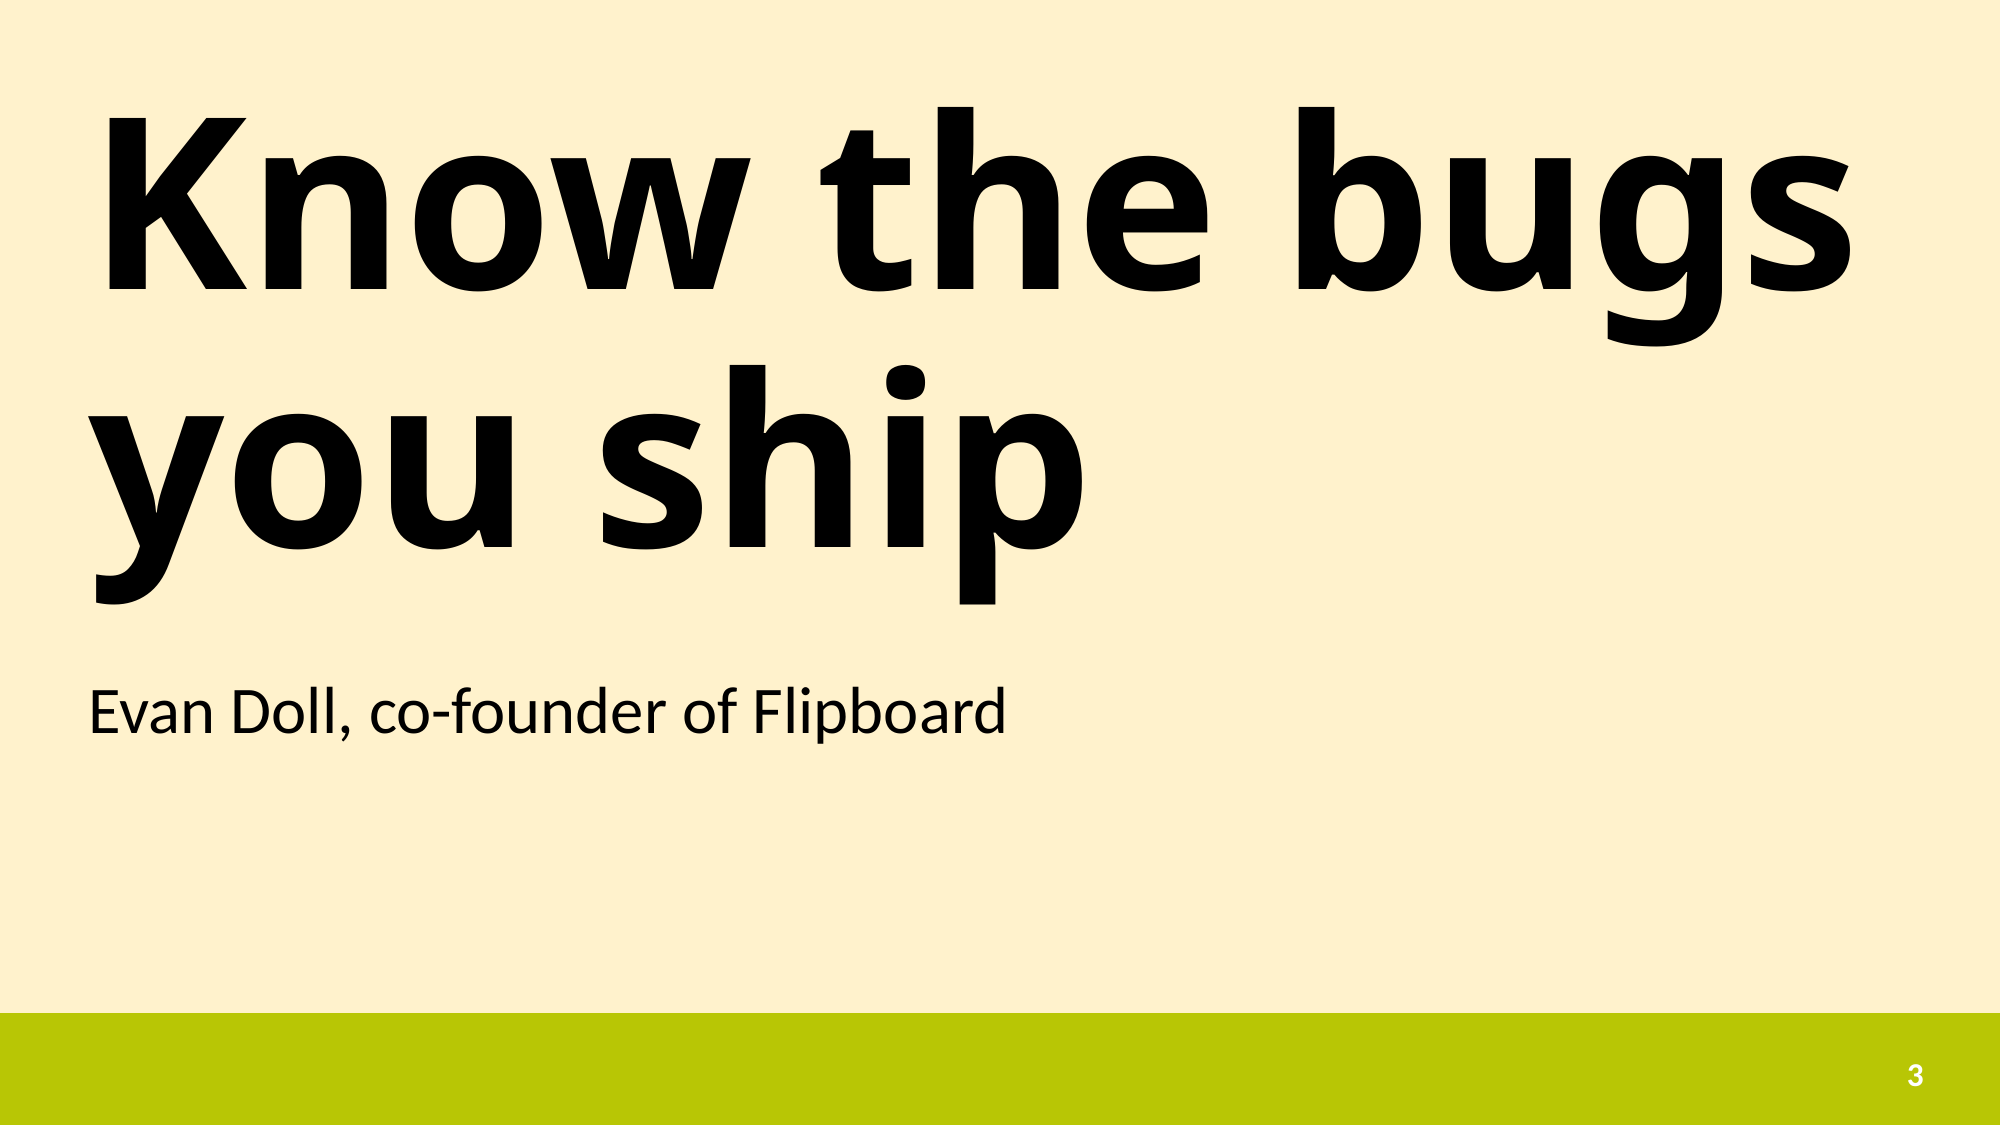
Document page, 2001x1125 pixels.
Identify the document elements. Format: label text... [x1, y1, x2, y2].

list Evan Doll, co-founder of Flipboard [73, 668, 1939, 994]
slide_number 3 [1412, 1042, 1939, 1103]
title Know the bugs you ship [73, 40, 1939, 642]
